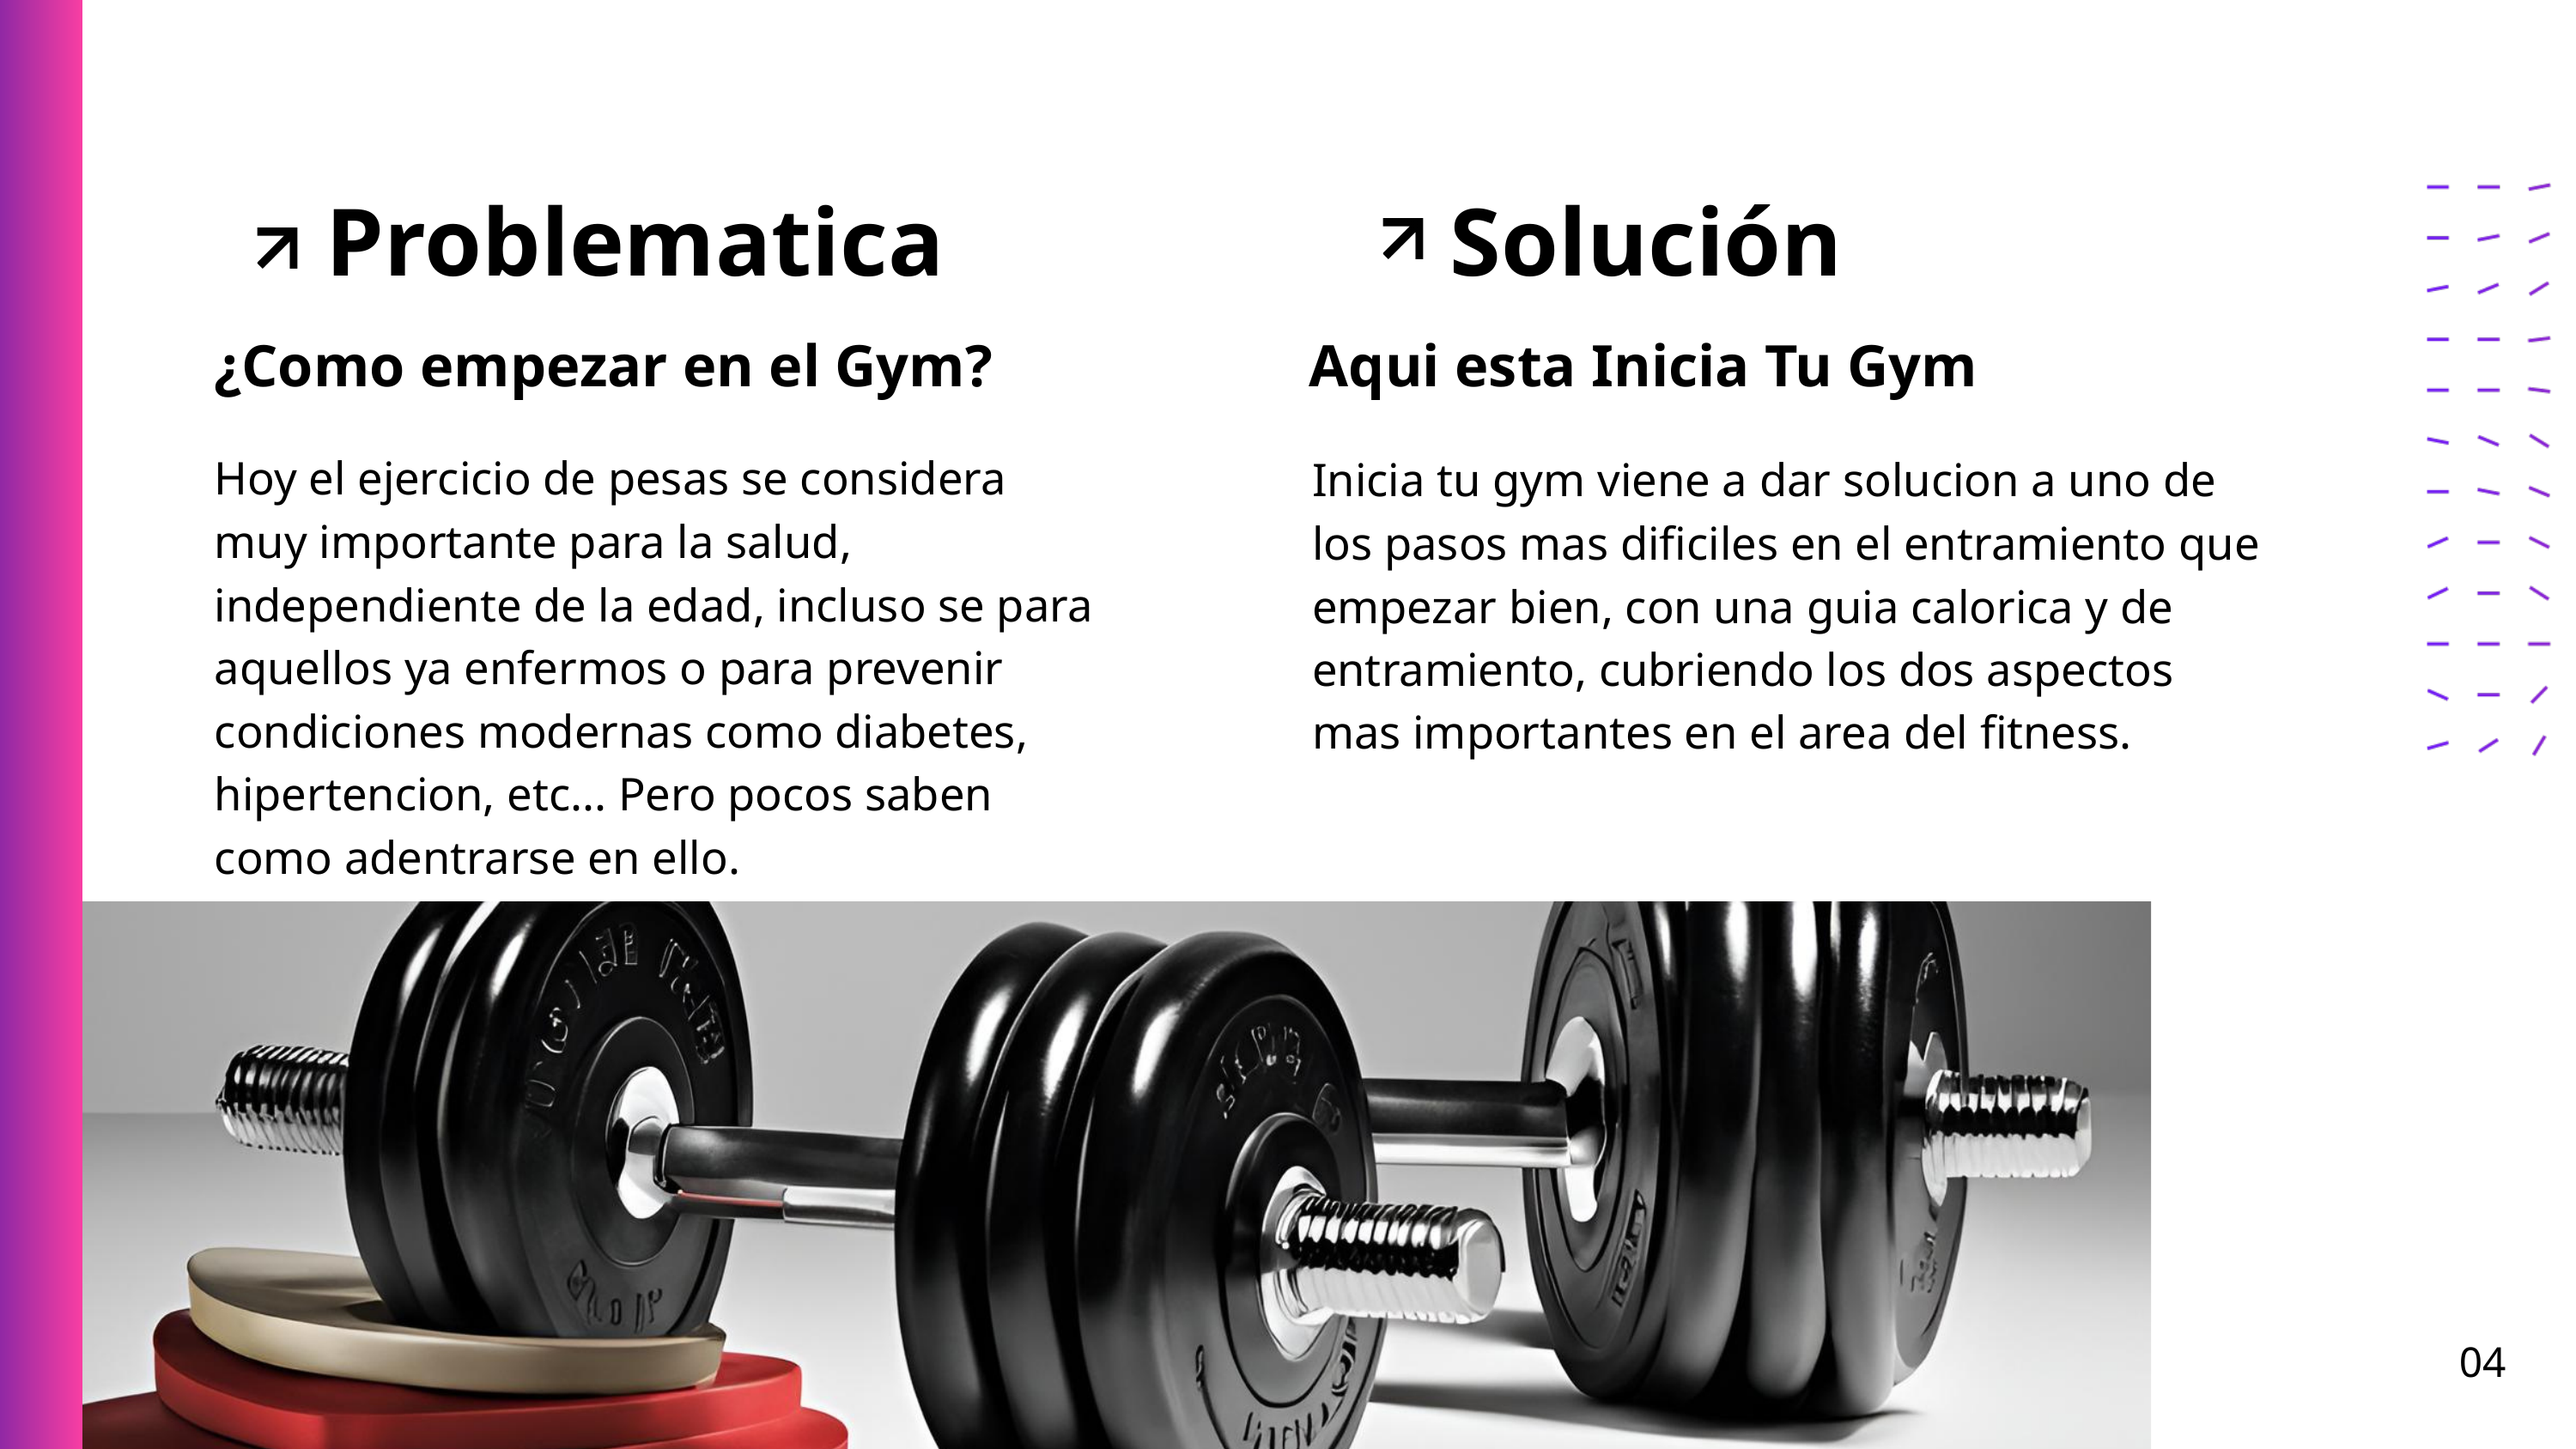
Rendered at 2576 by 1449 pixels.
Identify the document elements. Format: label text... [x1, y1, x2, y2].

text_box [257, 227, 298, 269]
text_box Aqui esta Inicia Tu Gym [1309, 331, 2268, 399]
text_box Hoy el ejercicio de pesas se considera muy importante para la salud, independiente de la edad, incluso se para aquellos ya enfermos o para prevenir condiciones modernas como diabetes, hipertencion, etc... Pero pocos saben como adentrarse en ello. [214, 440, 1099, 883]
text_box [82, 900, 2152, 1449]
text_box Solución [1449, 164, 1844, 294]
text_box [0, 658, 760, 791]
text_box ¿Como empezar en el Gym? [214, 331, 1140, 399]
text_box [2427, 177, 2576, 757]
text_box Problematica [325, 164, 946, 294]
text_box [1382, 218, 1424, 259]
text_box Inicia tu gym viene a dar solucion a uno de los pasos mas dificiles en el entramiento que empezar bien, con una guia calorica y de entramiento, cubriendo los dos aspectos mas importantes en el area del fitness. [1312, 442, 2270, 759]
text_box 04 [2431, 1337, 2506, 1385]
